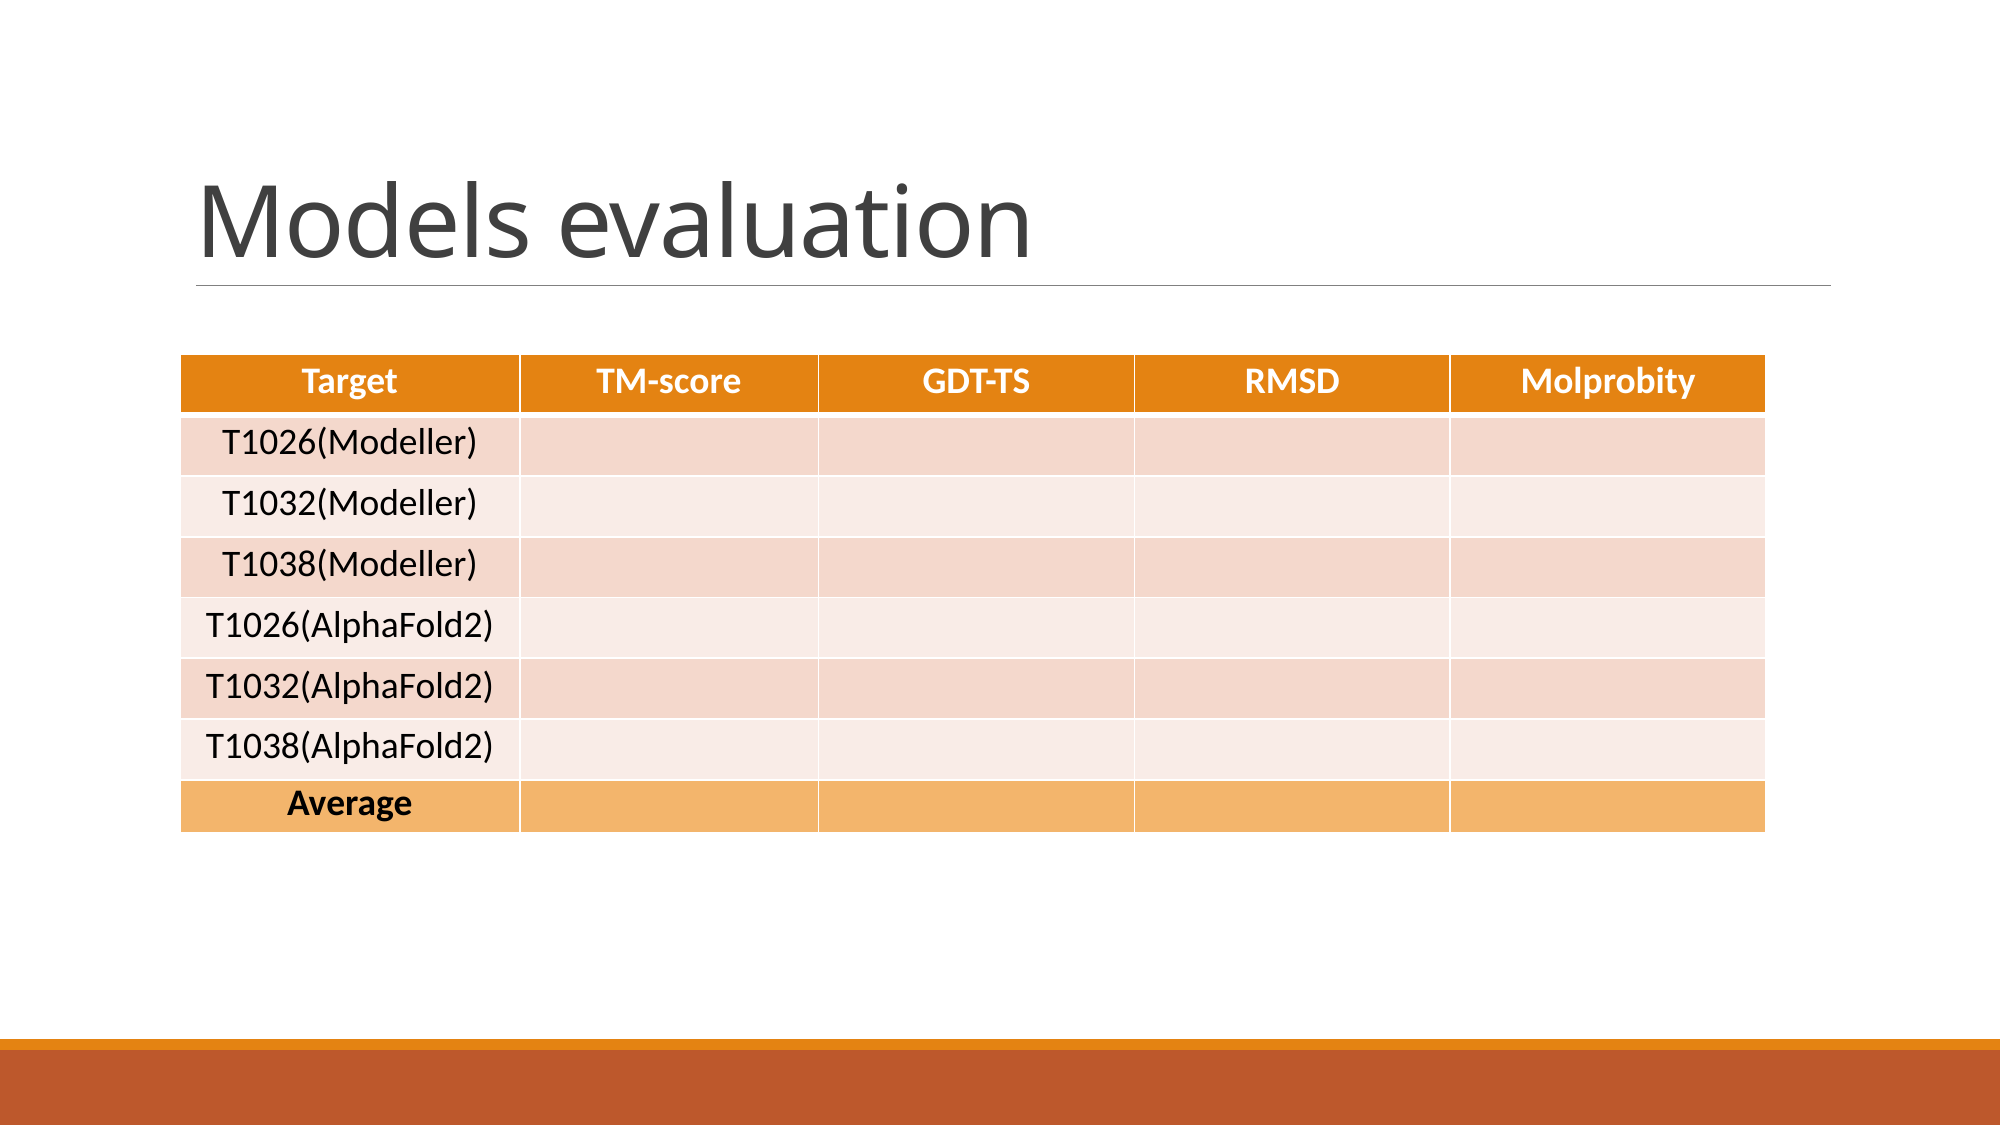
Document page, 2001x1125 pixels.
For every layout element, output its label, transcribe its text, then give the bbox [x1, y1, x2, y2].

table_header GDT-TS [819, 355, 1134, 412]
table_cell [819, 538, 1134, 597]
table_cell T1038(AlphaFold2) [181, 720, 519, 779]
table_cell [1451, 720, 1765, 779]
table_cell [819, 477, 1134, 536]
table_cell [521, 538, 818, 597]
table_cell [819, 598, 1134, 657]
table_cell [1451, 781, 1765, 832]
table_cell [819, 659, 1134, 718]
table_cell [1135, 598, 1449, 657]
table_header TM-score [521, 355, 818, 412]
table_cell [1135, 659, 1449, 718]
table_cell [1135, 477, 1449, 536]
table_cell [1135, 538, 1449, 597]
table_header Target [181, 355, 519, 412]
table_cell T1038(Modeller) [181, 538, 519, 597]
table_header Molprobity [1451, 355, 1765, 412]
table_cell [1451, 538, 1765, 597]
table_cell [819, 418, 1134, 475]
table_cell [521, 659, 818, 718]
table_cell [1135, 418, 1449, 475]
table_cell [521, 781, 818, 832]
table_cell [1451, 598, 1765, 657]
table_cell [1135, 720, 1449, 779]
table_cell T1026(Modeller) [181, 418, 519, 475]
table_cell [819, 720, 1134, 779]
table_cell [1451, 659, 1765, 718]
table_cell T1032(Modeller) [181, 477, 519, 536]
table_cell T1032(AlphaFold2) [181, 659, 519, 718]
table_cell [1451, 477, 1765, 536]
table_cell [1451, 418, 1765, 475]
table_cell [1135, 781, 1449, 832]
table_cell [521, 477, 818, 536]
table_cell [819, 781, 1134, 832]
title Models evaluation [180, 47, 1830, 285]
table_header RMSD [1135, 355, 1449, 412]
table_cell [521, 720, 818, 779]
table_cell T1026(AlphaFold2) [181, 598, 519, 657]
table_cell [521, 418, 818, 475]
table_cell [521, 598, 818, 657]
table_cell Average [181, 781, 519, 832]
